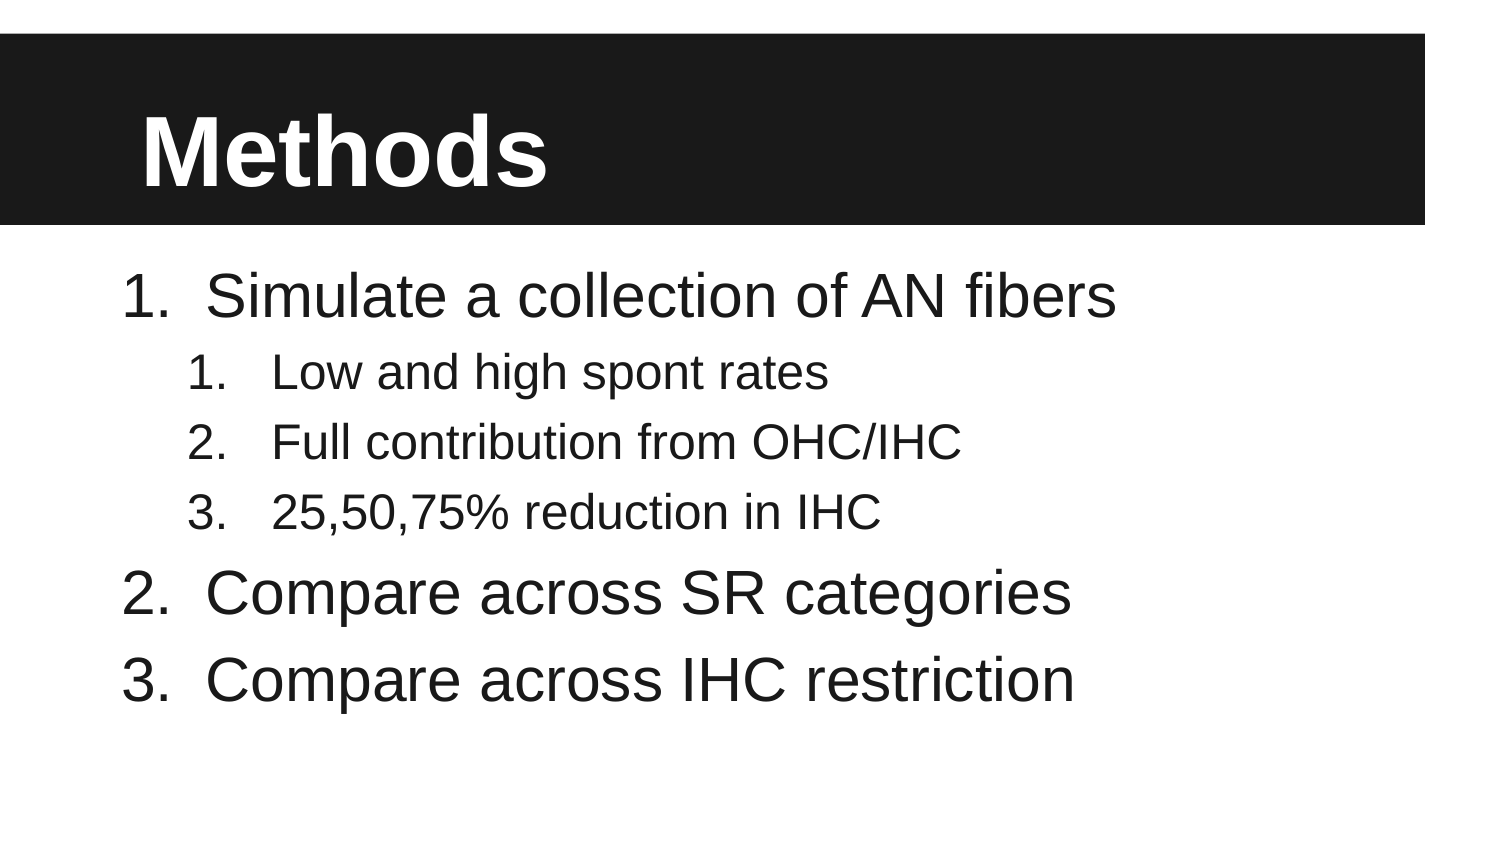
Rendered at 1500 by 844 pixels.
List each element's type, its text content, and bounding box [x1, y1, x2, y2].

title Methods [75, 33, 1425, 221]
list Simulate a collection of AN fibers Low and high spont rates Full contribution from OHC/IHC 25,50,75% reduction in IHC Compare across SR categories Compare across IHC restriction [75, 239, 1425, 808]
